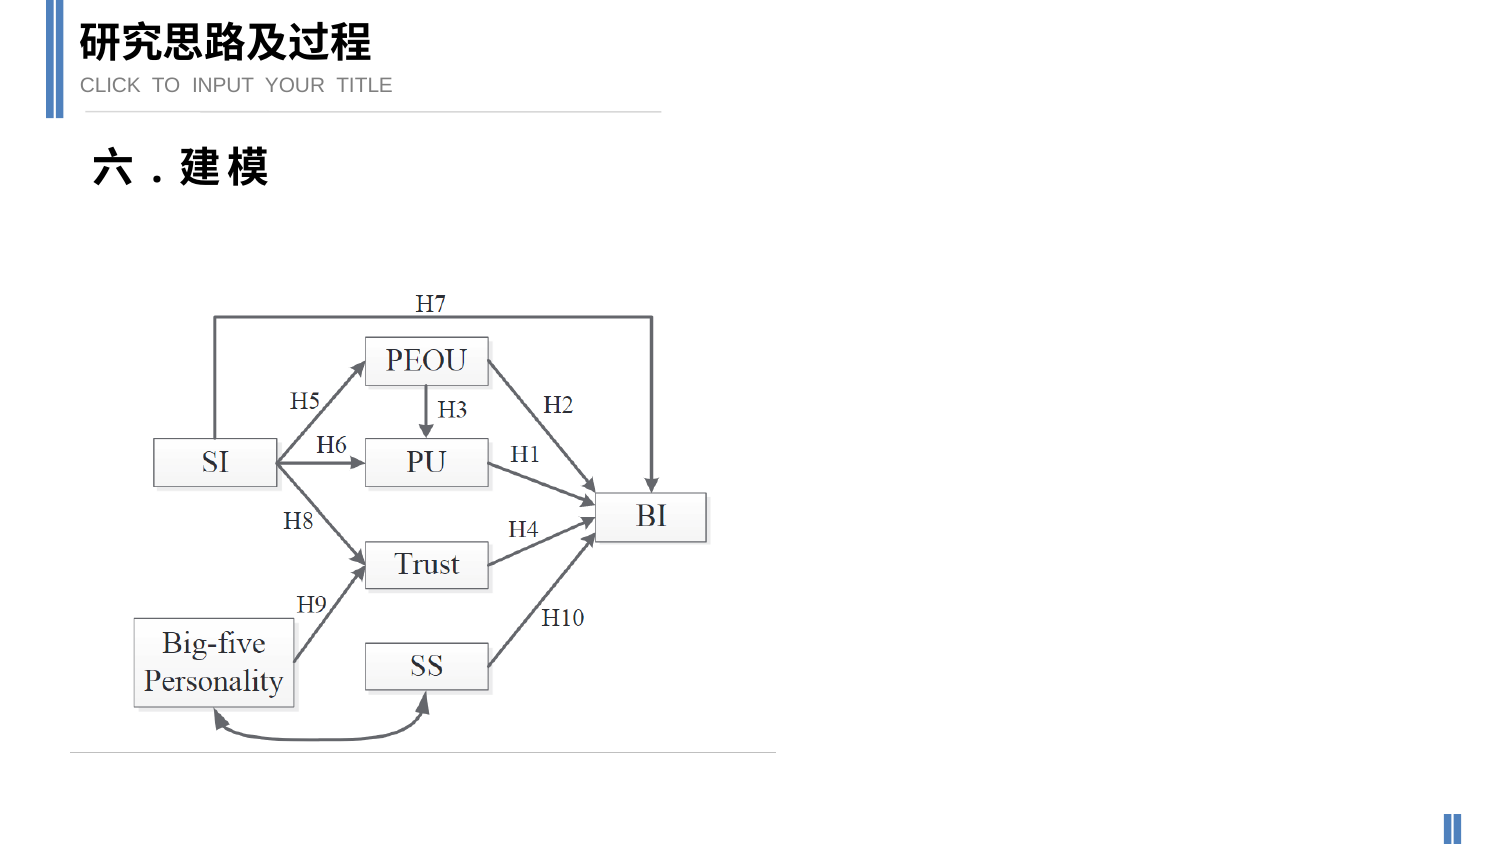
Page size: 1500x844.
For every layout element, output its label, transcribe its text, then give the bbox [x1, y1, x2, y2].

list 研究思路及过程 [64, 8, 671, 84]
picture [70, 266, 776, 753]
text_box 六.建模 [78, 133, 1079, 199]
list CLICK TO INPUT YOUR TITLE [65, 84, 538, 106]
